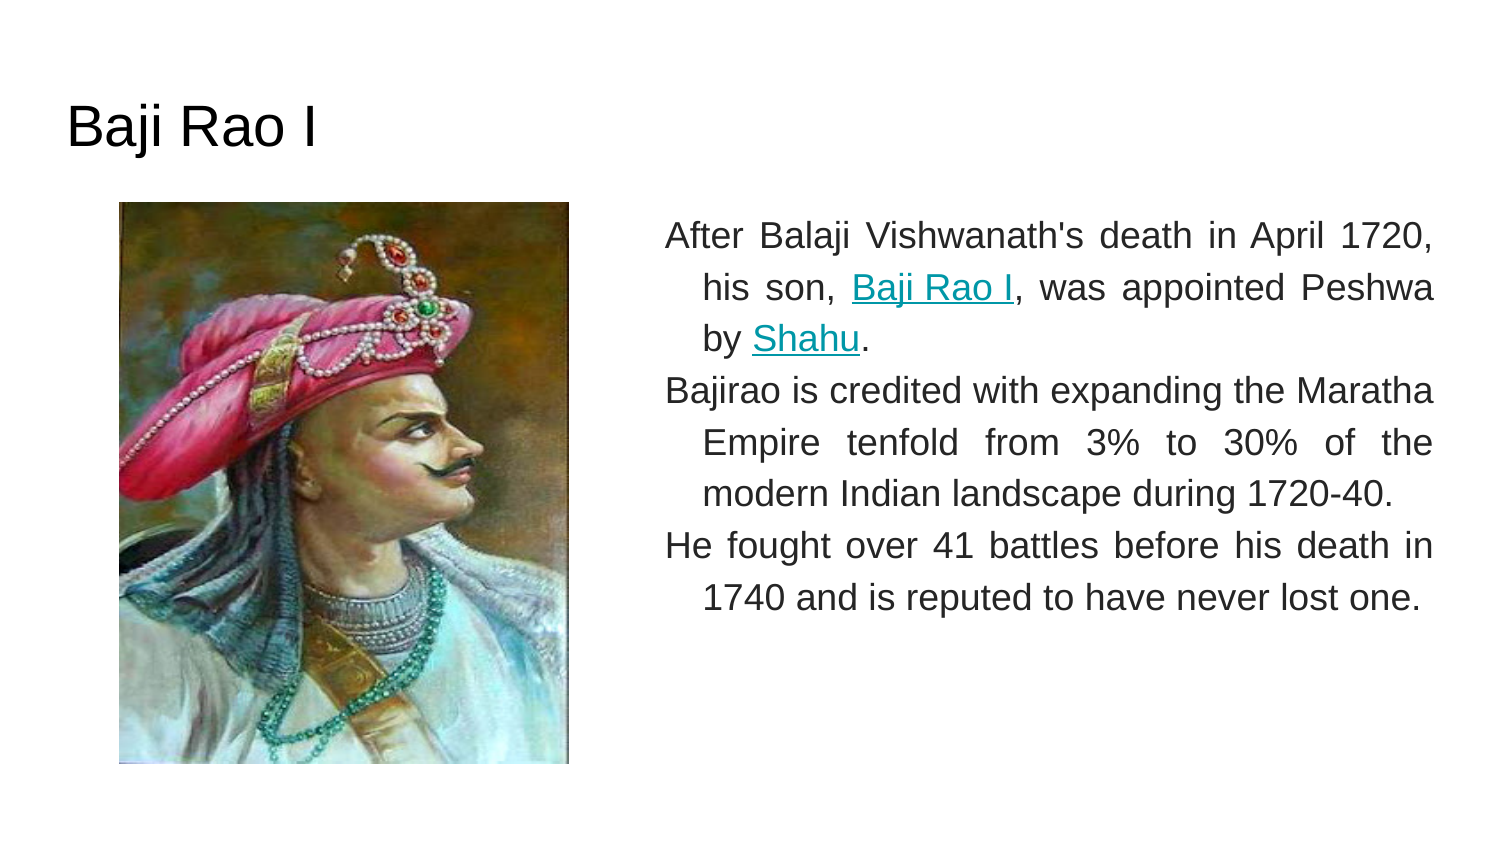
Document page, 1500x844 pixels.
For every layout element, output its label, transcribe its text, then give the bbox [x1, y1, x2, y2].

picture [119, 202, 569, 764]
list After Balaji Vishwanath's death in April 1720, his son, Baji Rao I, was appointed Peshwa by Shahu. Bajirao is credited with expanding the Maratha Empire tenfold from 3% to 30% of the modern Indian landscape during 1720-40. He fought over 41 battles before his death in 1740 and is reputed to have never lost one. [612, 189, 1449, 750]
title Baji Rao I [51, 72, 1449, 167]
